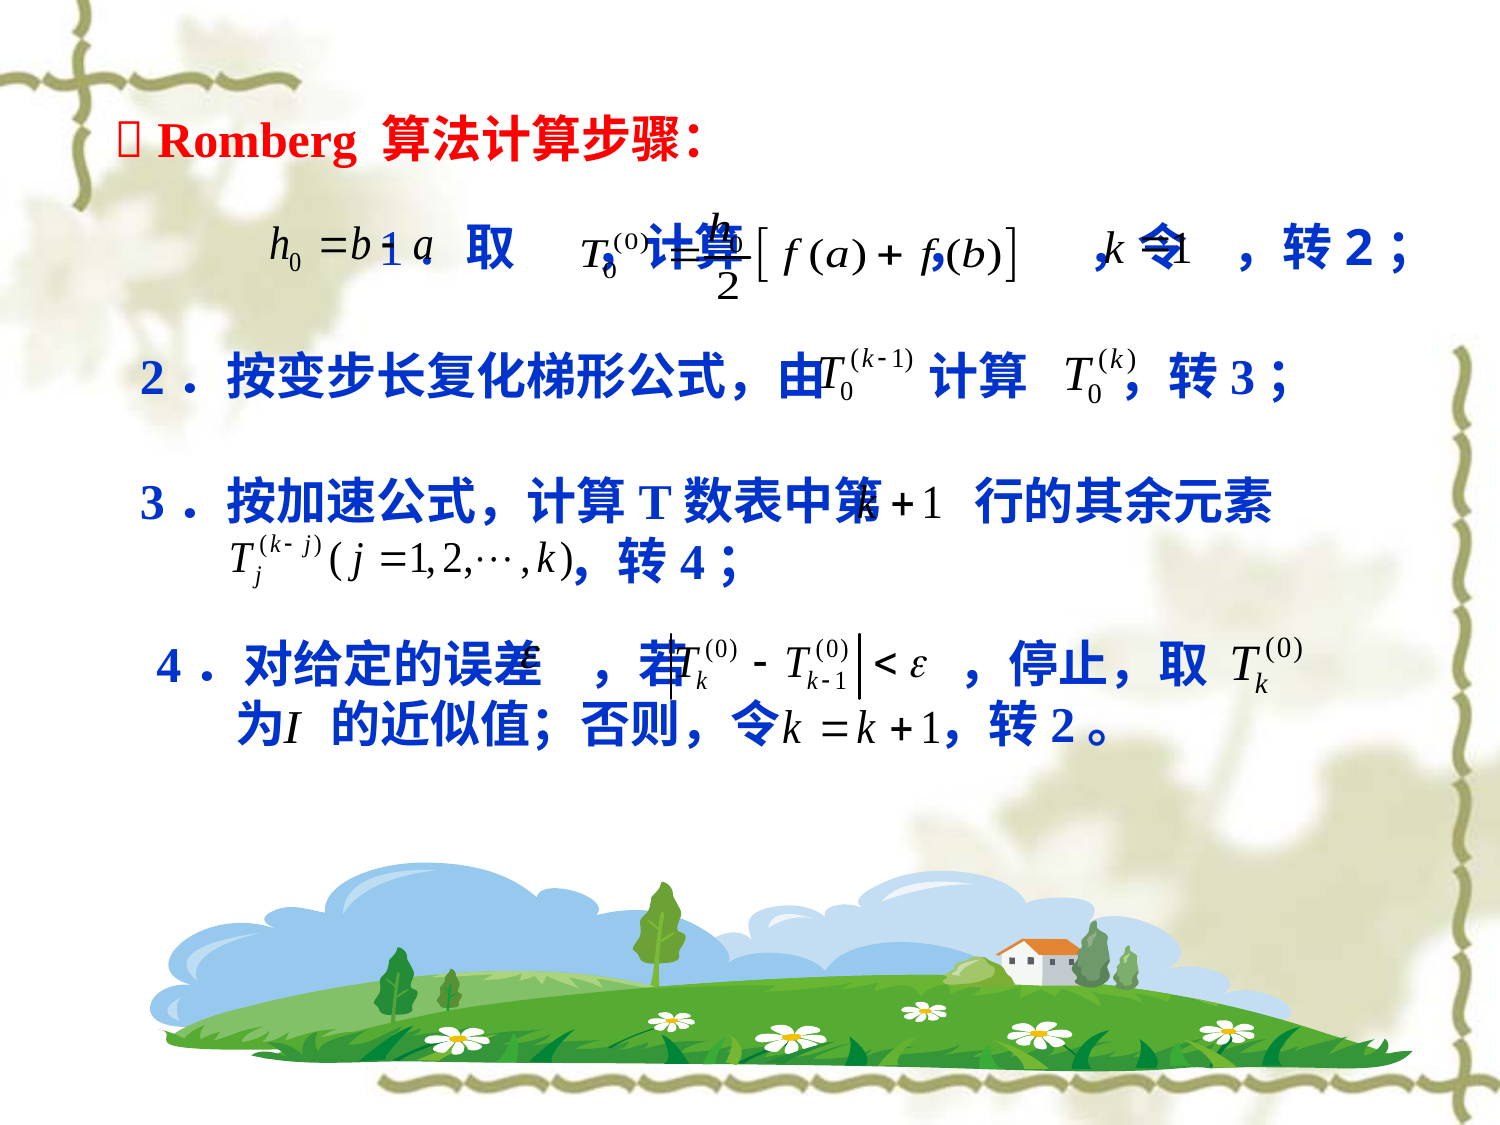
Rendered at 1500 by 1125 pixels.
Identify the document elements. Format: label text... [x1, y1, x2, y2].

picture [0, 0, 1500, 1125]
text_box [124, 202, 1500, 761]
text_box  Romberg 算法计算步骤： [99, 99, 750, 175]
